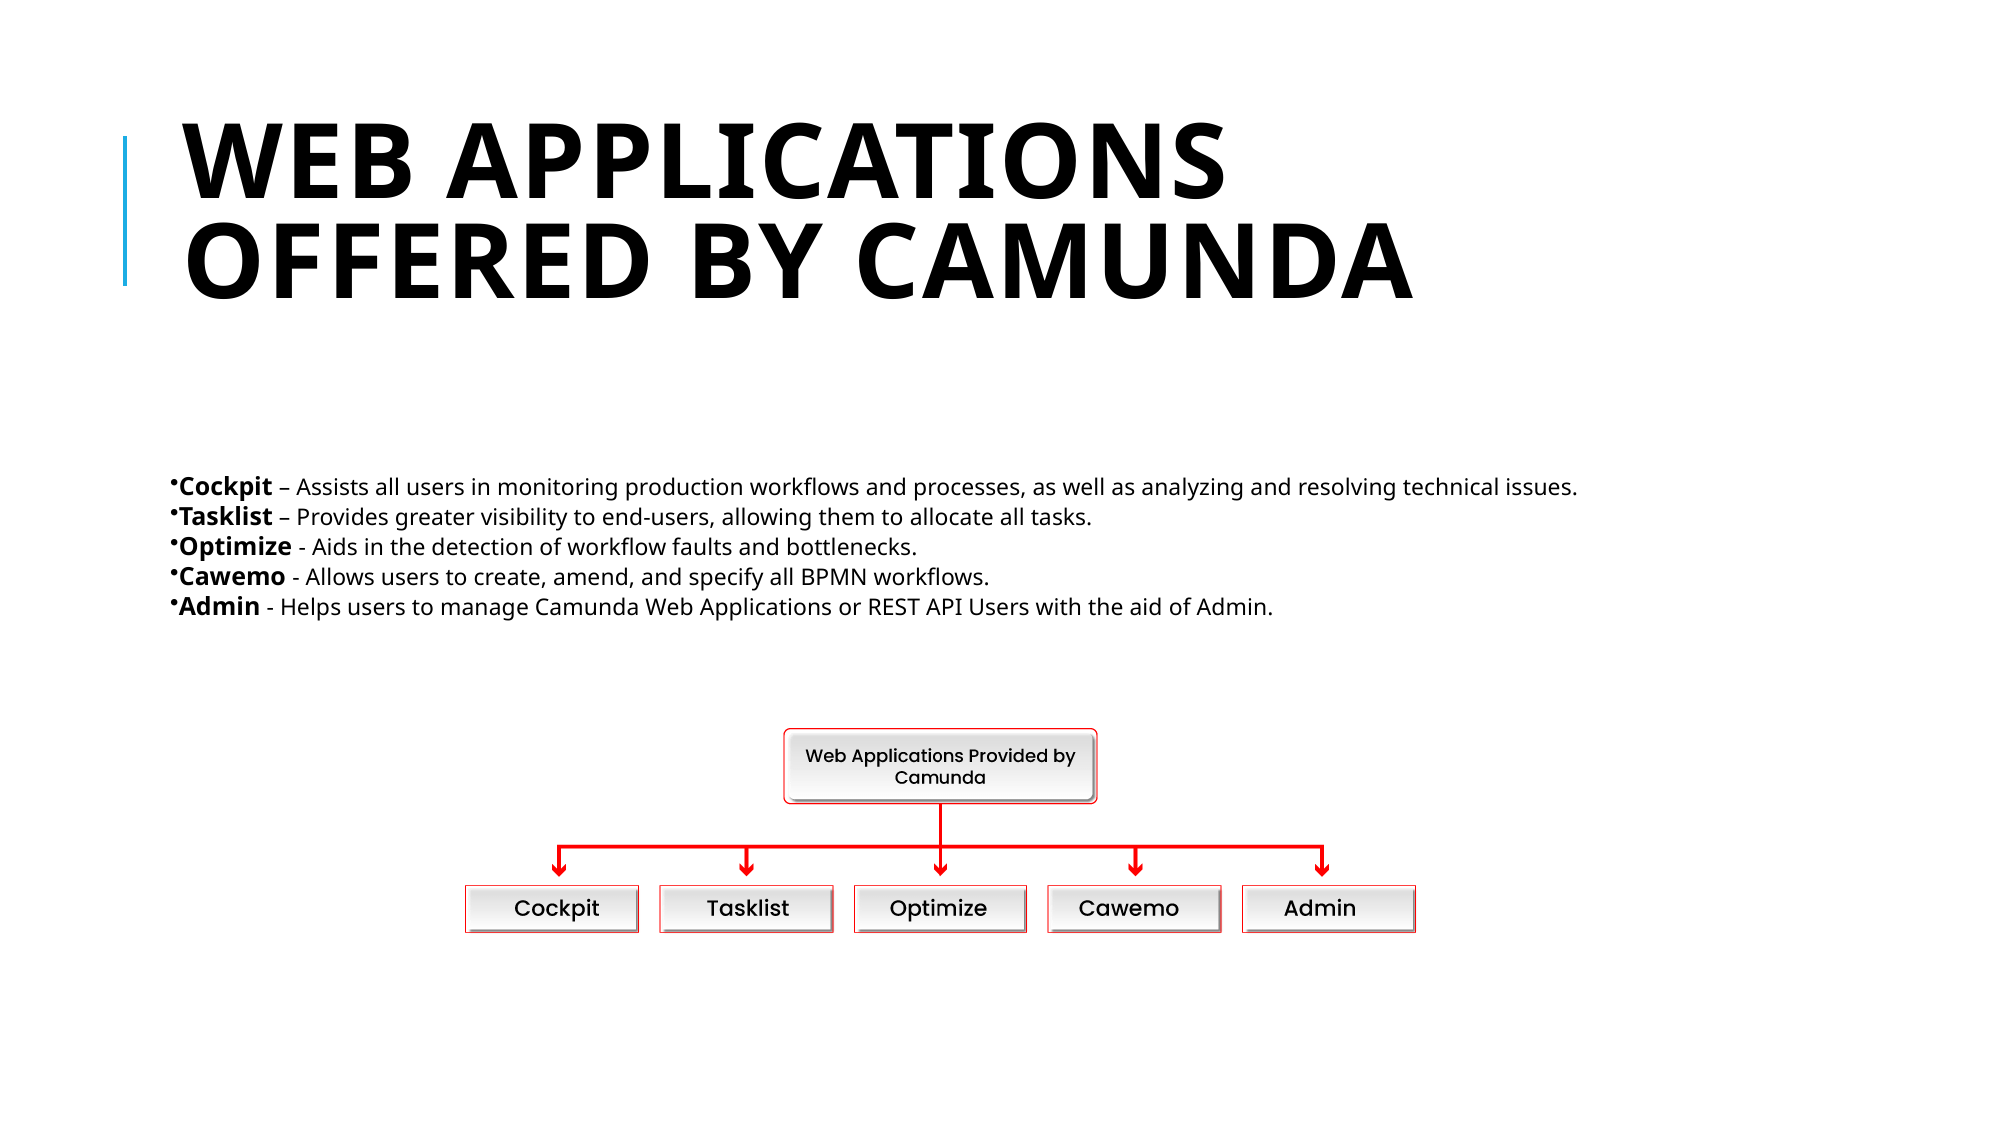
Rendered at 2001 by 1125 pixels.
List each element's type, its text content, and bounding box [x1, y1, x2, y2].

picture [442, 713, 1438, 948]
title Web applications offered by Camunda [168, 96, 1763, 342]
text_box Cockpit – Assists all users in monitoring production workflows and processes, as well as analyzing and resolving technical issues. Tasklist – Provides greater visibility to end-users, allowing them to allocate all tasks. Optimize - Aids in the detection of workflow faults and bottlenecks. Cawemo - Allows users to create, amend, and specify all BPMN workflows. Admin - Helps users to manage Camunda Web Applications or REST API Users with the aid of Admin. [155, 417, 1595, 853]
